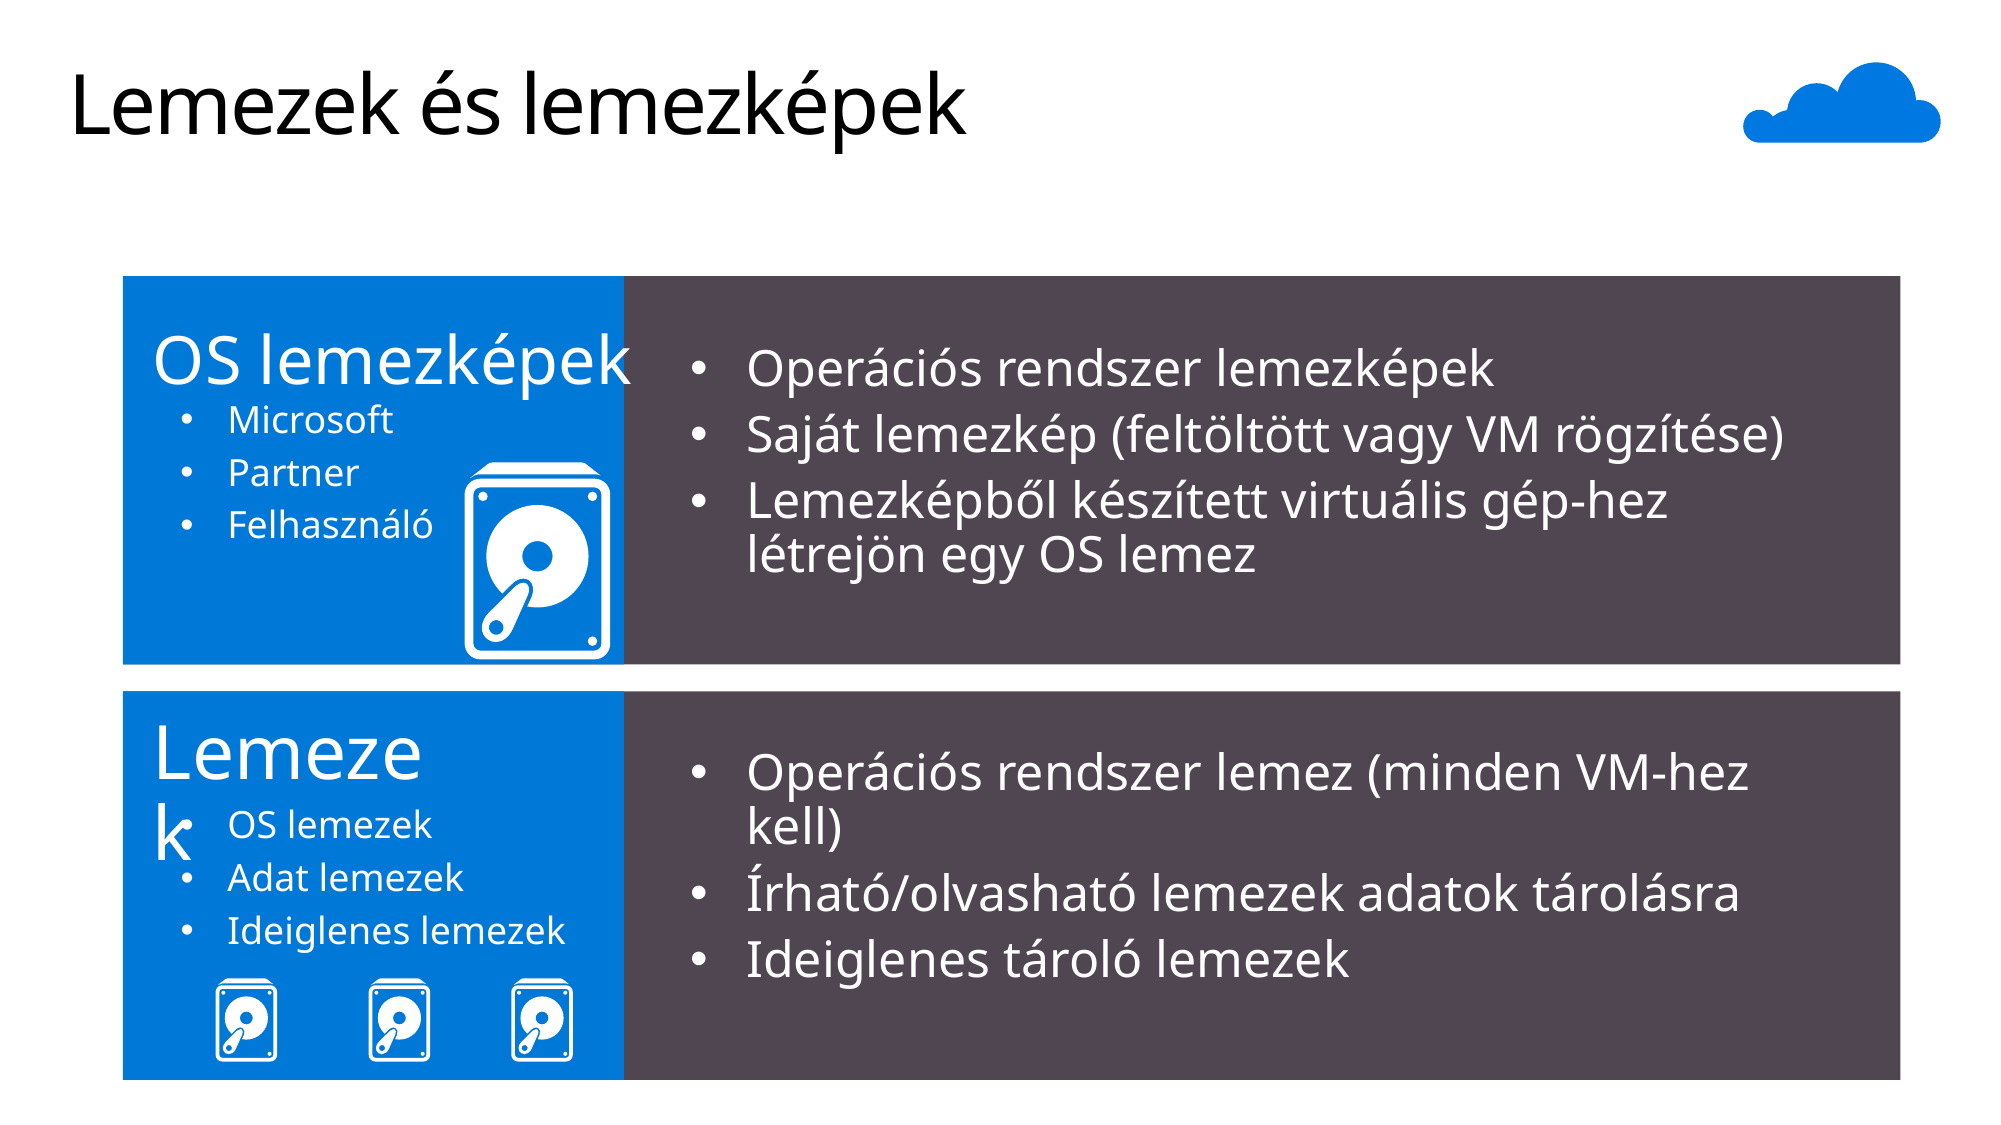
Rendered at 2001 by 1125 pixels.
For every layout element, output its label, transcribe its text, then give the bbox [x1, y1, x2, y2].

text_box Microsoft Partner Felhasználó [150, 376, 597, 572]
text_box Lemezek [123, 691, 480, 901]
text_box [511, 978, 573, 1062]
text_box Operációs rendszer lemez (minden VM-hez kell) Írható/olvasható lemezek adatok tárolásra Ideiglenes tároló lemezek [660, 723, 1857, 1013]
text_box [122, 691, 625, 1081]
text_box [122, 275, 625, 665]
text_box [464, 478, 611, 660]
title Lemezek és lemezképek [44, 47, 1957, 196]
text_box [215, 978, 278, 1062]
text_box OS lemezképek [123, 302, 695, 423]
text_box [625, 691, 1901, 1081]
text_box [625, 275, 1901, 665]
text_box [368, 978, 431, 1062]
text_box OS lemezek Adat lemezek Ideiglenes lemezek [150, 782, 617, 977]
text_box Operációs rendszer lemezképek Saját lemezkép (feltöltött vagy VM rögzítése) Lemezképből készített virtuális gép-hez létrejön egy OS lemez [660, 318, 1857, 608]
